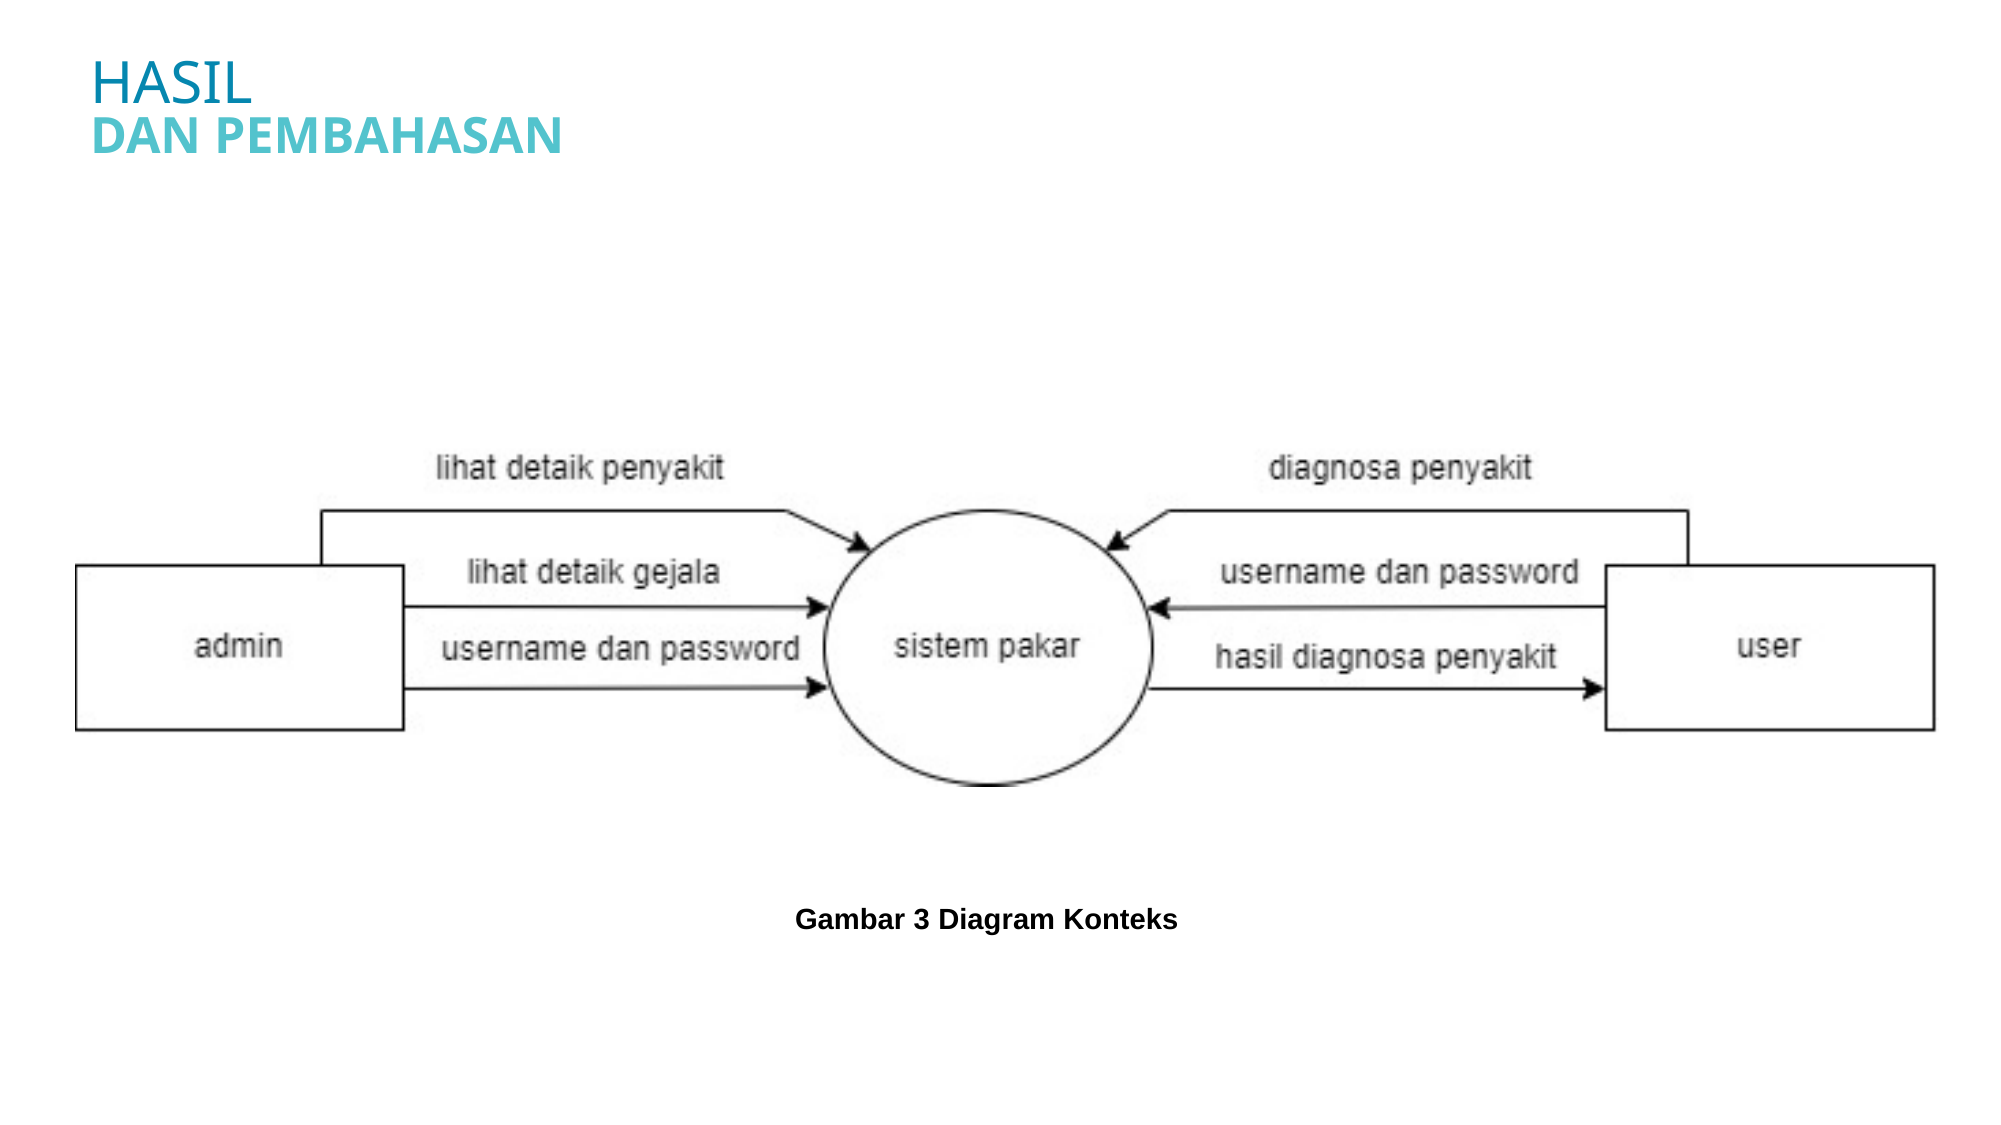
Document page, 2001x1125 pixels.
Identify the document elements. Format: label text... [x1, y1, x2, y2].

text_box Gambar 3 Diagram Konteks [780, 892, 1234, 943]
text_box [75, 20, 608, 166]
picture [75, 428, 1939, 787]
